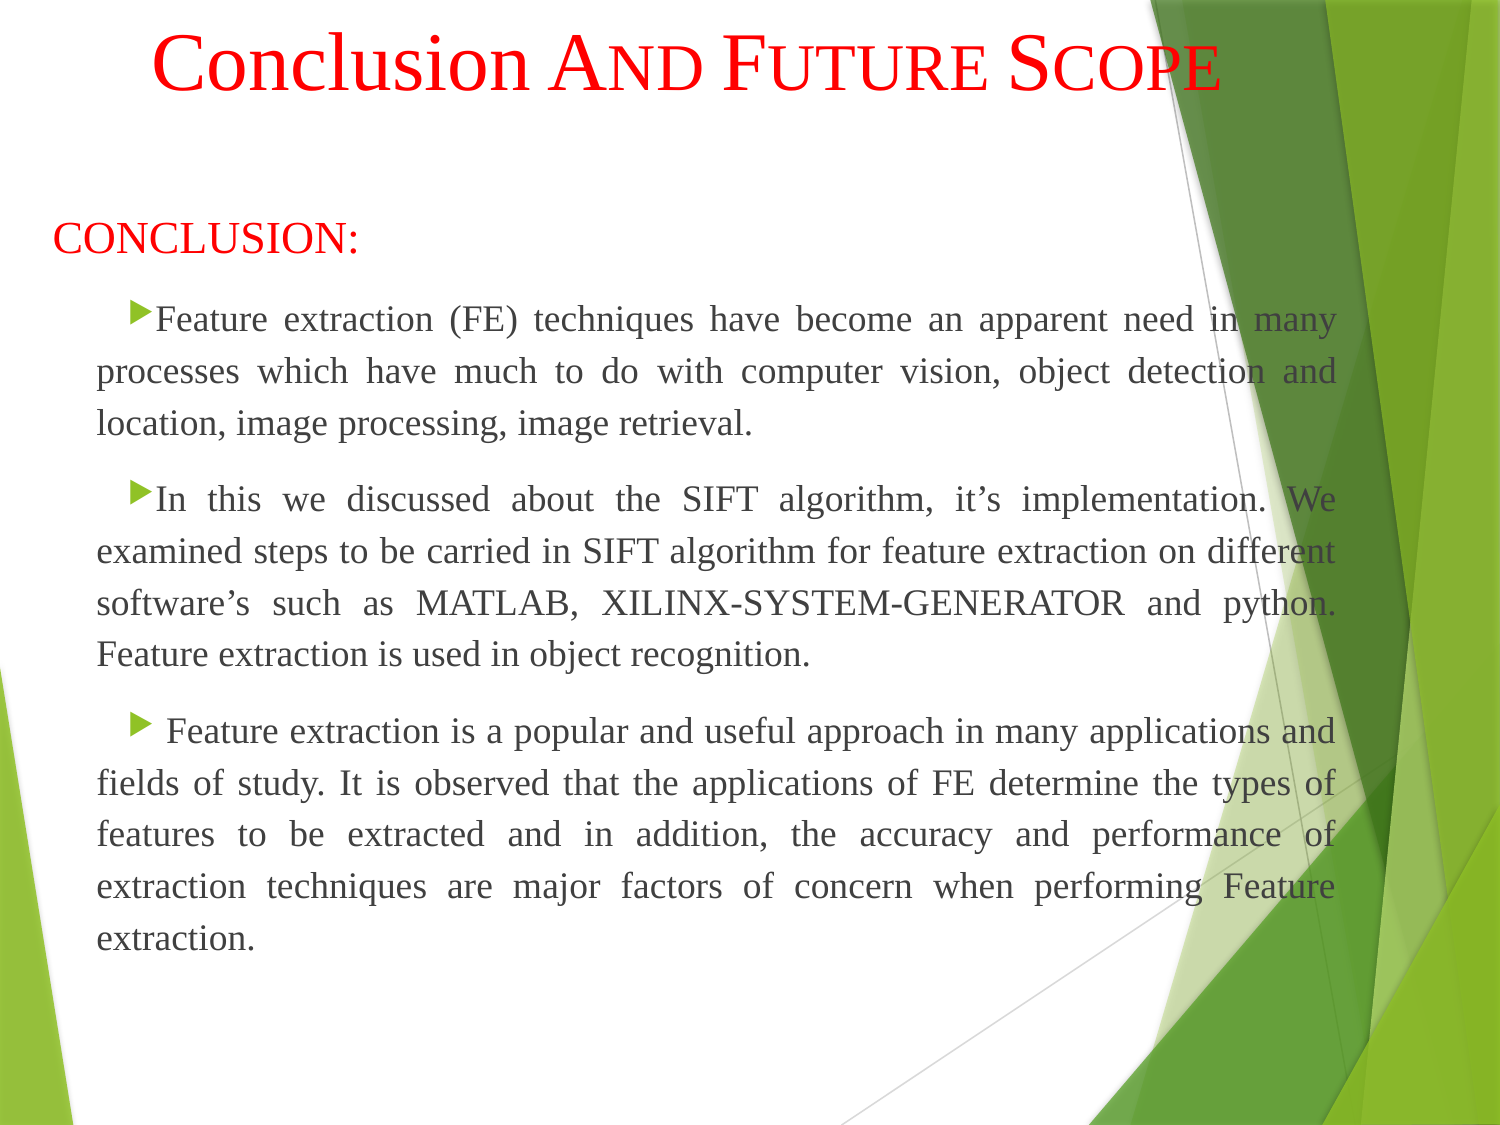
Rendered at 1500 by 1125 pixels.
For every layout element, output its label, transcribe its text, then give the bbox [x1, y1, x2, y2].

title Conclusion AND FUTURE SCOPE [75, 0, 1300, 113]
list CONCLUSION: Feature extraction (FE) techniques have become an apparent need in many processes which have much to do with computer vision, object detection and location, image processing, image retrieval. In this we discussed about the SIFT algorithm, it’s implementation. We examined steps to be carried in SIFT algorithm for feature extraction on different software’s such as MATLAB, XILINX-SYSTEM-GENERATOR and python. Feature extraction is used in object recognition. Feature extraction is a popular and useful approach in many applications and fields of study. It is observed that the applications of FE determine the types of features to be extracted and in addition, the accuracy and performance of extraction techniques are major factors of concern when performing Feature extraction. [37, 200, 1438, 1125]
